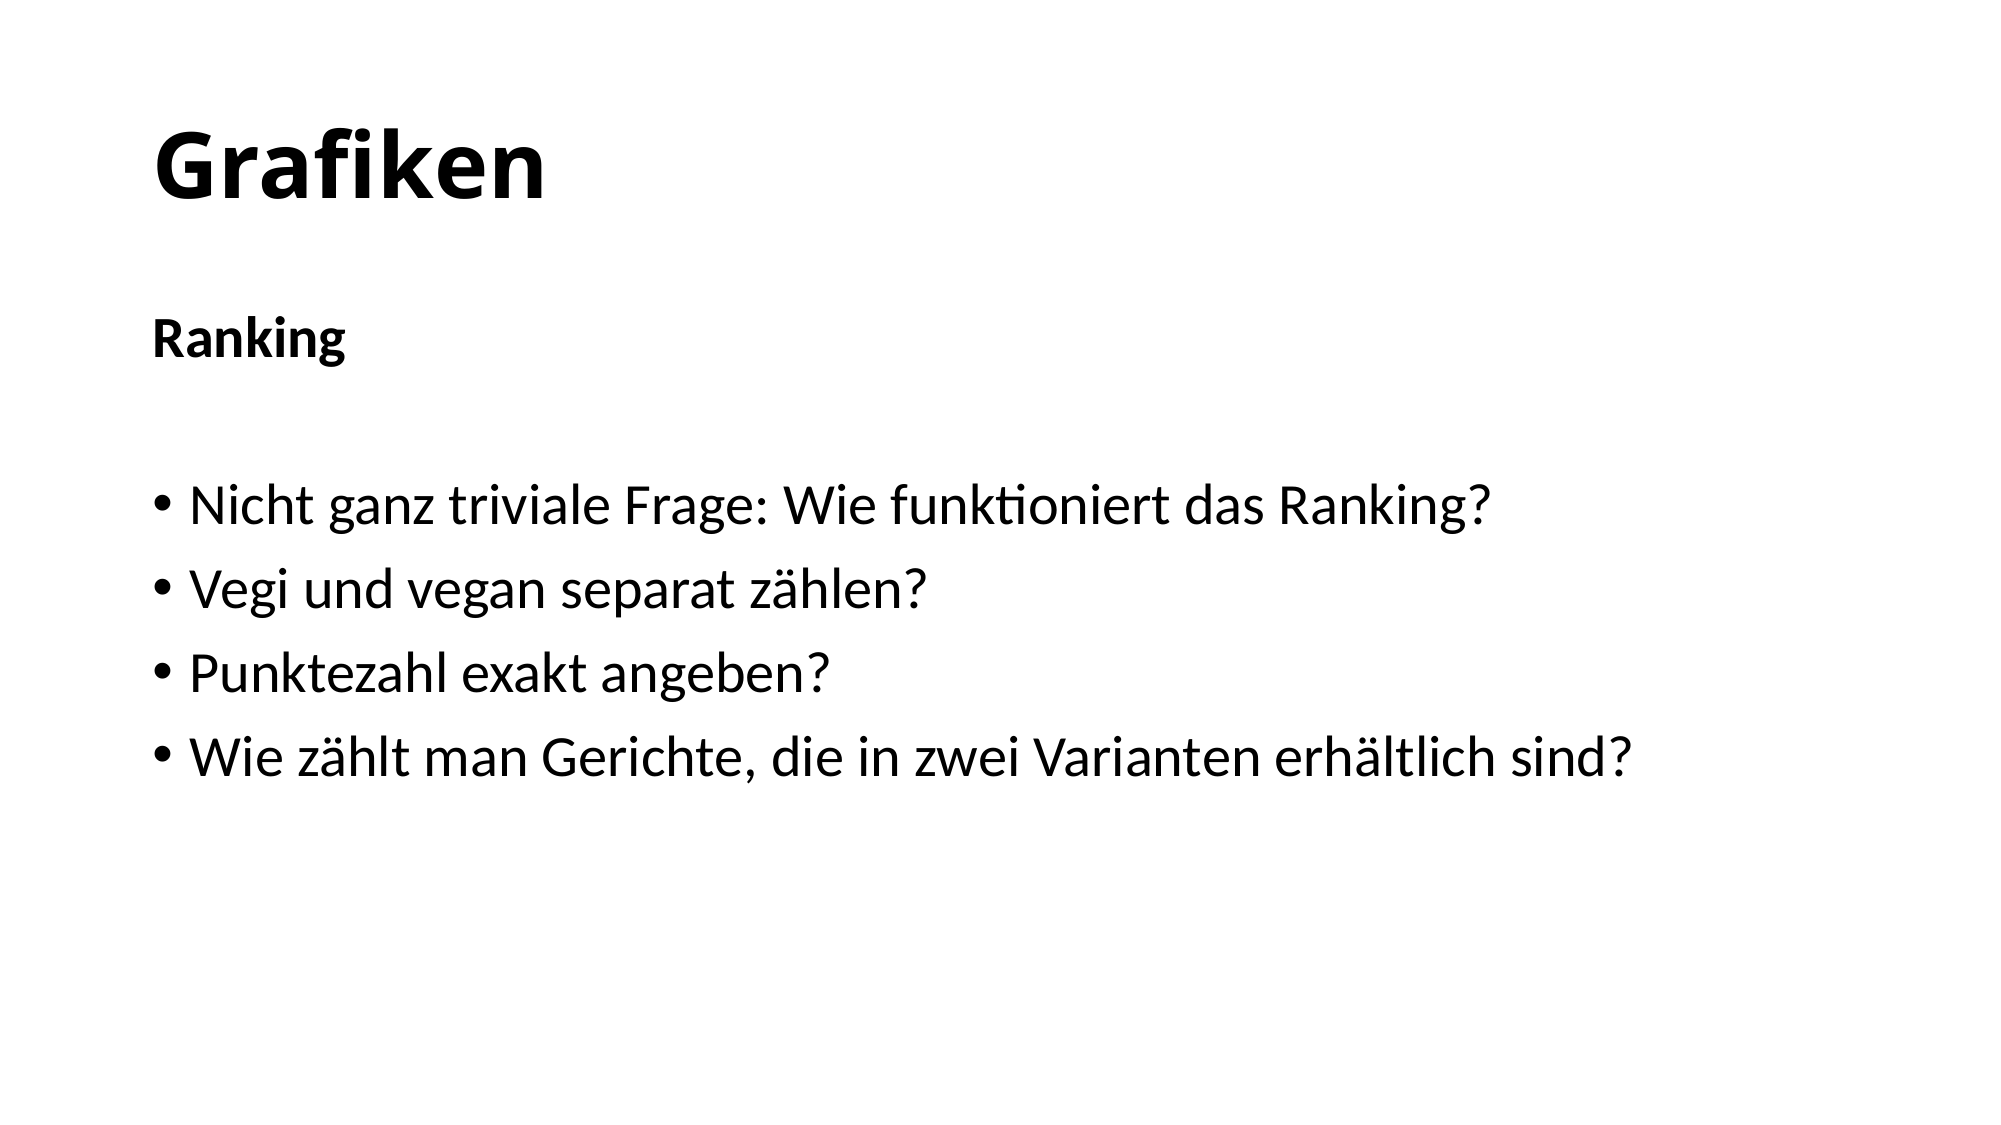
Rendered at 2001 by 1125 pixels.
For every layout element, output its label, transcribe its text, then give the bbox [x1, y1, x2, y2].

list Ranking Nicht ganz triviale Frage: Wie funktioniert das Ranking? Vegi und vegan separat zählen? Punktezahl exakt angeben? Wie zählt man Gerichte, die in zwei Varianten erhältlich sind? [137, 299, 1863, 1014]
title Grafiken [137, 59, 1863, 278]
